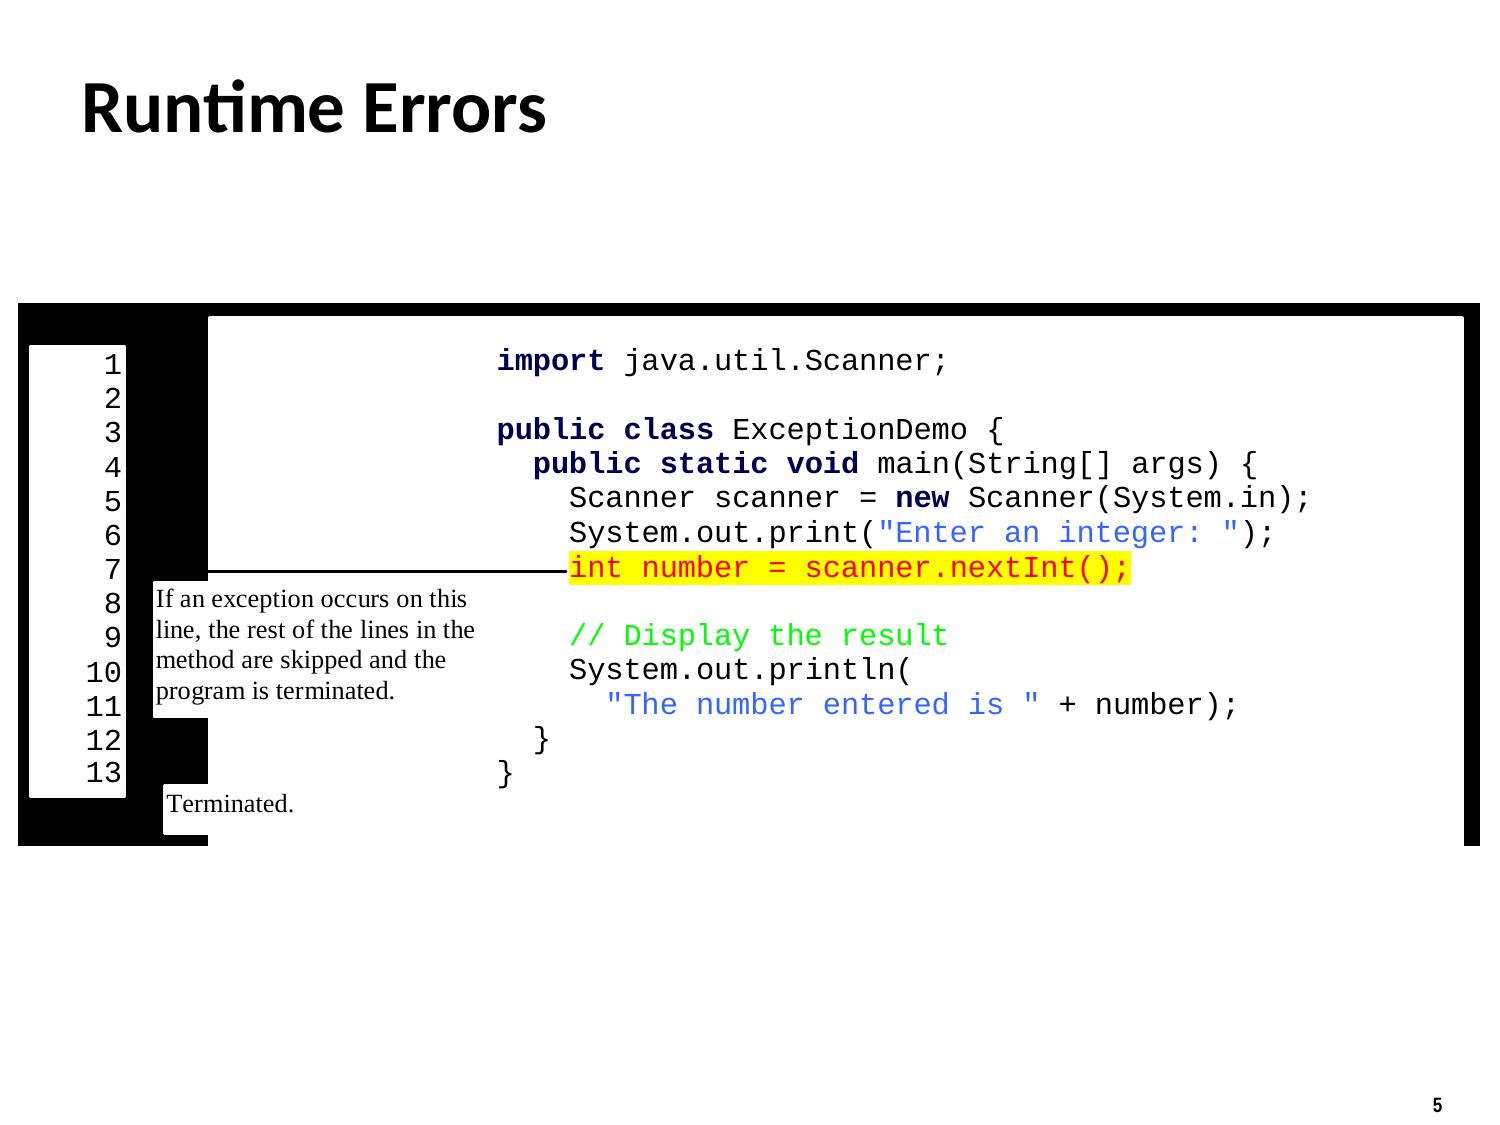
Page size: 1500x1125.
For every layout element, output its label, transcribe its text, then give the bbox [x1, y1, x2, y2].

title Runtime Errors [74, 12, 1438, 192]
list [17, 302, 1481, 847]
